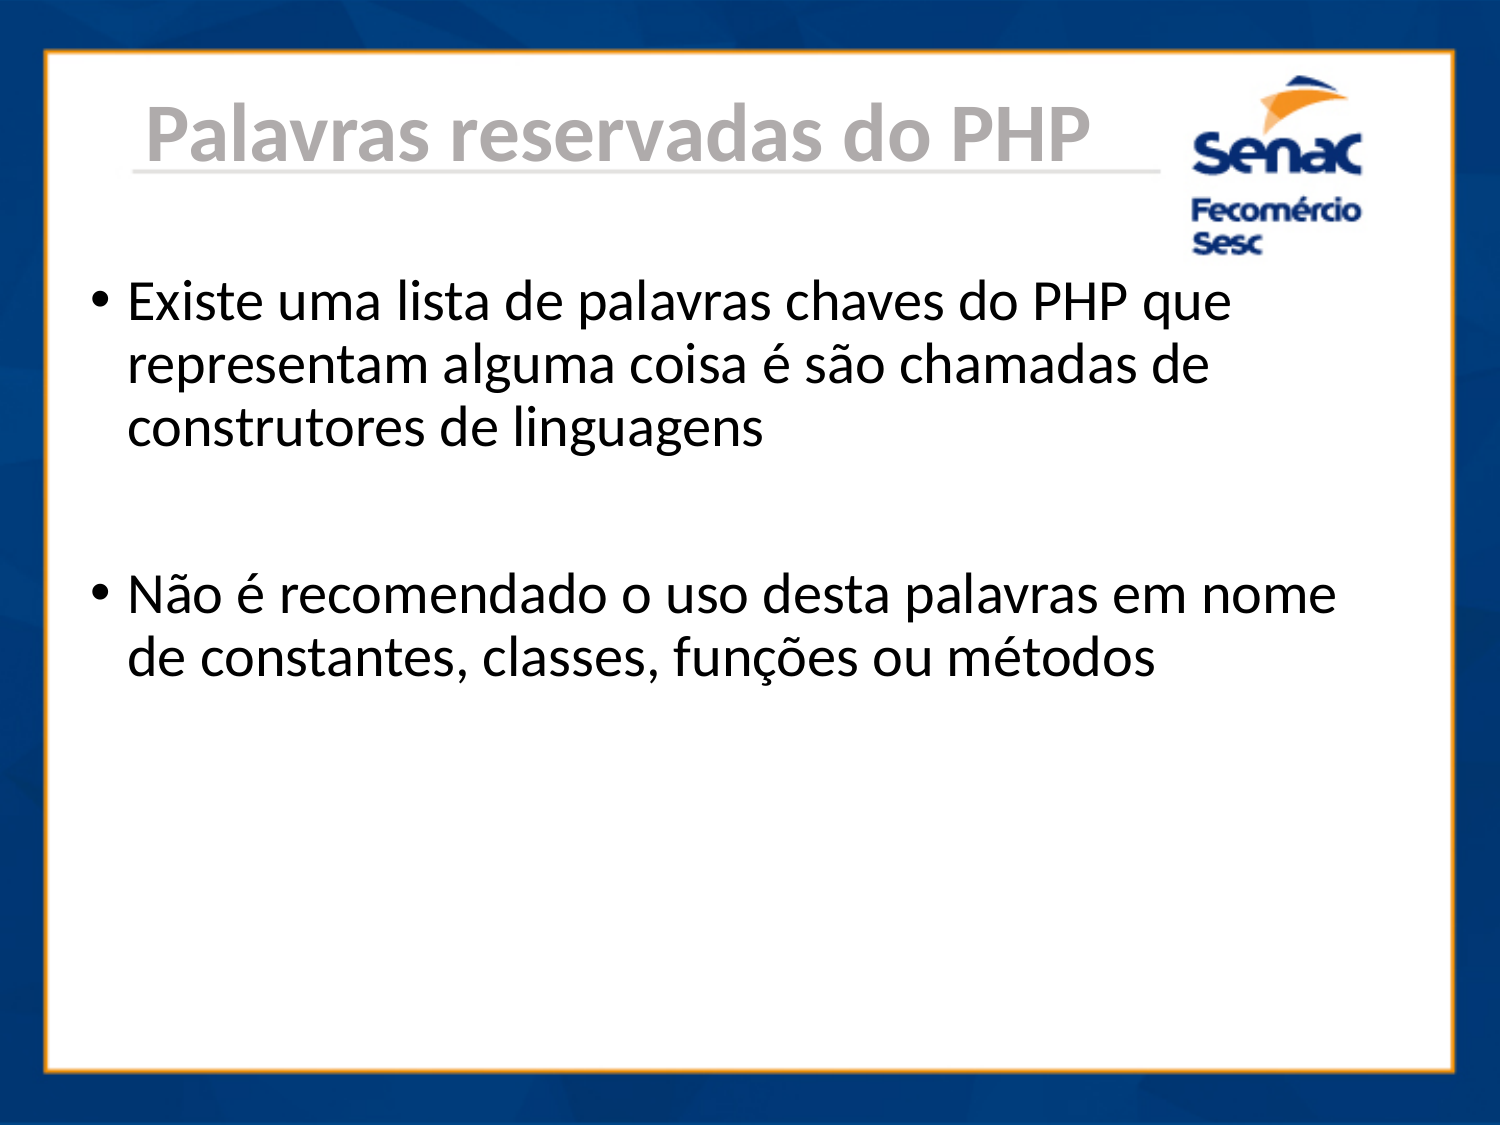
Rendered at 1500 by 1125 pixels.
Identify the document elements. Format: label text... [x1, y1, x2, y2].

text_box Palavras reservadas do PHP [130, 77, 1130, 191]
picture [0, 0, 1500, 1125]
list Existe uma lista de palavras chaves do PHP que representam alguma coisa é são chamadas de construtores de linguagens Não é recomendado o uso desta palavras em nome de constantes, classes, funções ou métodos [75, 262, 1425, 1005]
